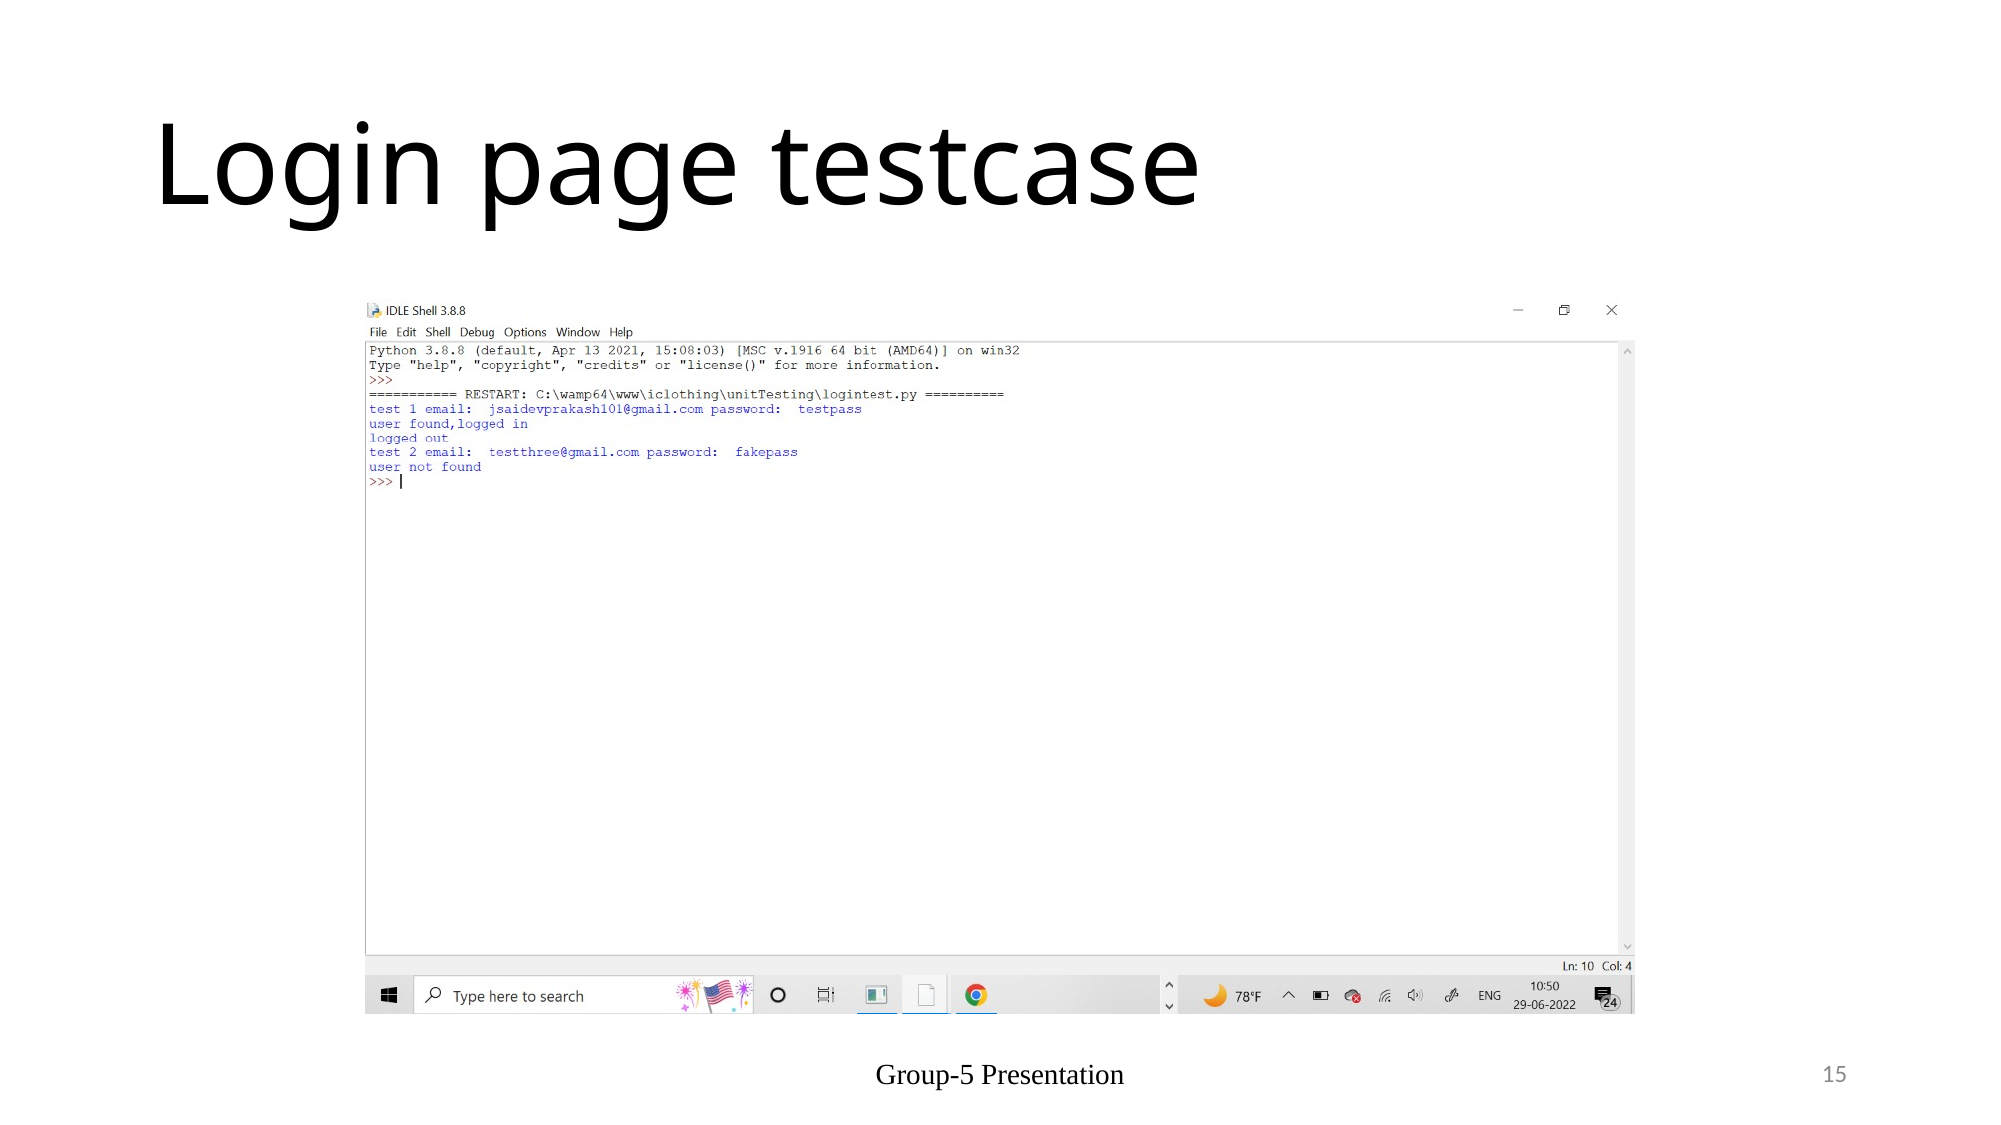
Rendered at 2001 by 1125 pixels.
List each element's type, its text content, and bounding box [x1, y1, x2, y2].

footer Group-5 Presentation [662, 1042, 1338, 1103]
slide_number 15 [1412, 1042, 1863, 1103]
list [365, 299, 1635, 1014]
title Login page testcase [137, 59, 1863, 278]
